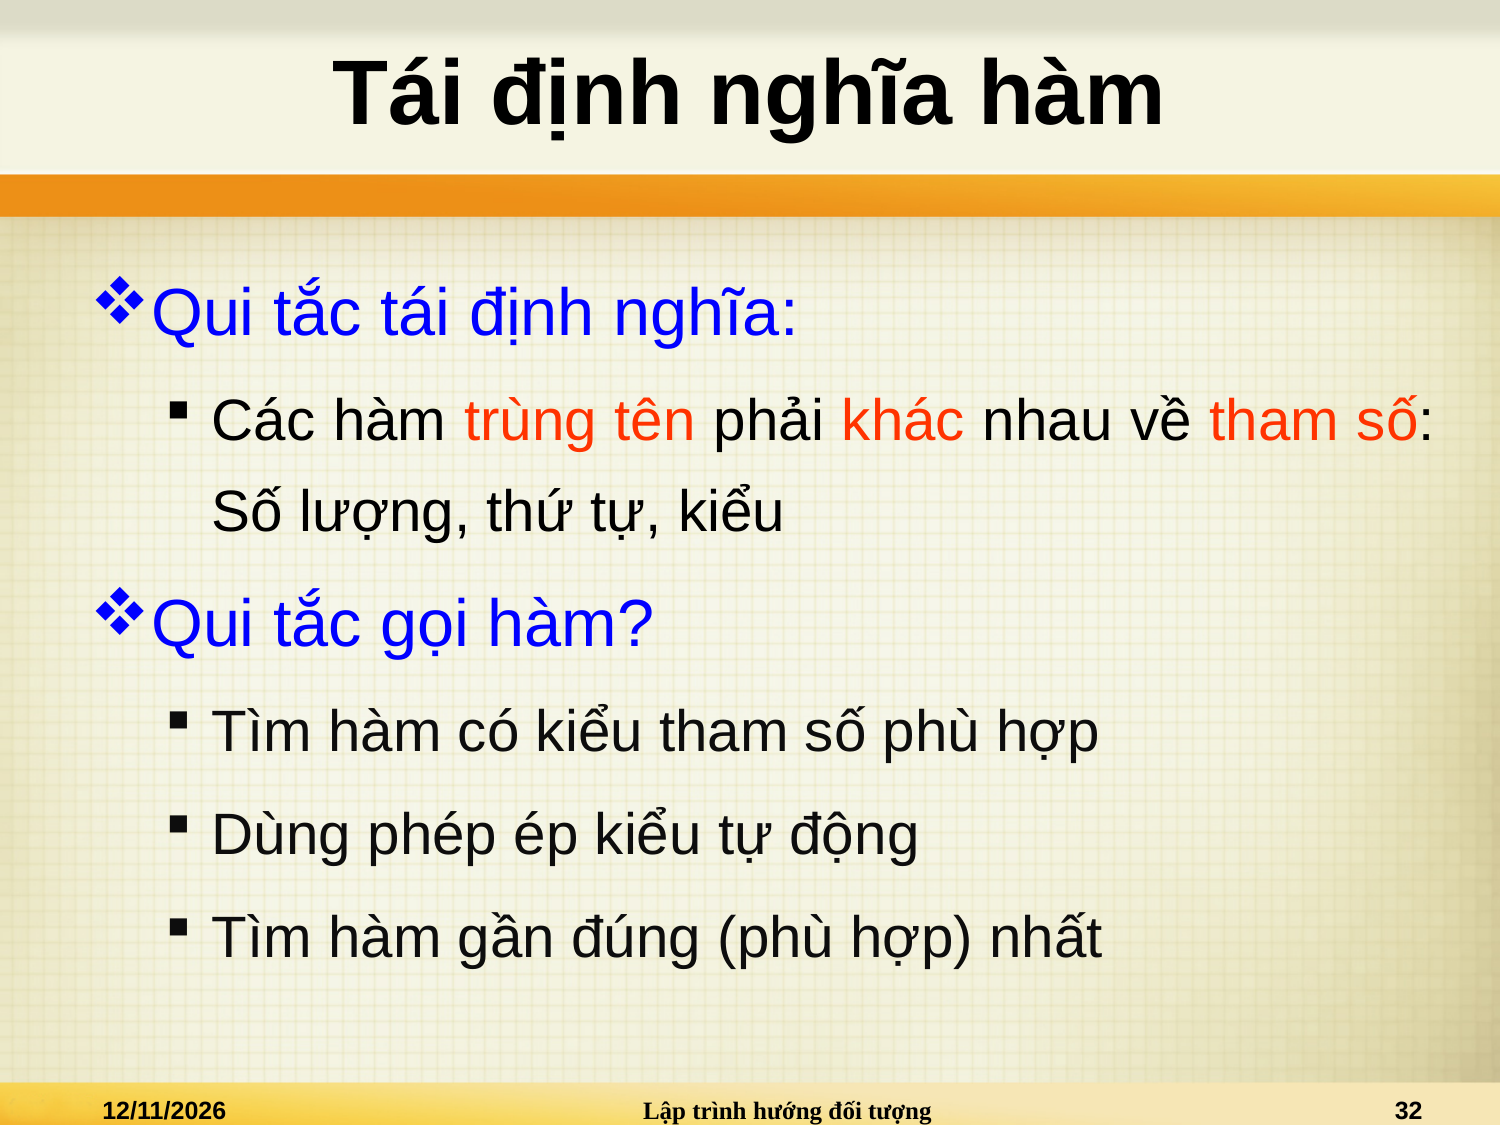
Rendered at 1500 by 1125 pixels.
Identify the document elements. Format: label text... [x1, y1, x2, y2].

footer Lập trình hướng đối tượng [549, 1087, 1025, 1125]
list Qui tắc tái định nghĩa: Các hàm trùng tên phải khác nhau về tham số: Số lượng, thứ tự, kiểu Qui tắc gọi hàm? Tìm hàm có kiểu tham số phù hợp Dùng phép ép kiểu tự động Tìm hàm gần đúng (phù hợp) nhất [75, 237, 1450, 1046]
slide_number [87, 1087, 438, 1125]
picture [0, 175, 1500, 1125]
slide_number 32 [1087, 1087, 1438, 1125]
title Tái định nghĩa hàm [0, 0, 1500, 175]
